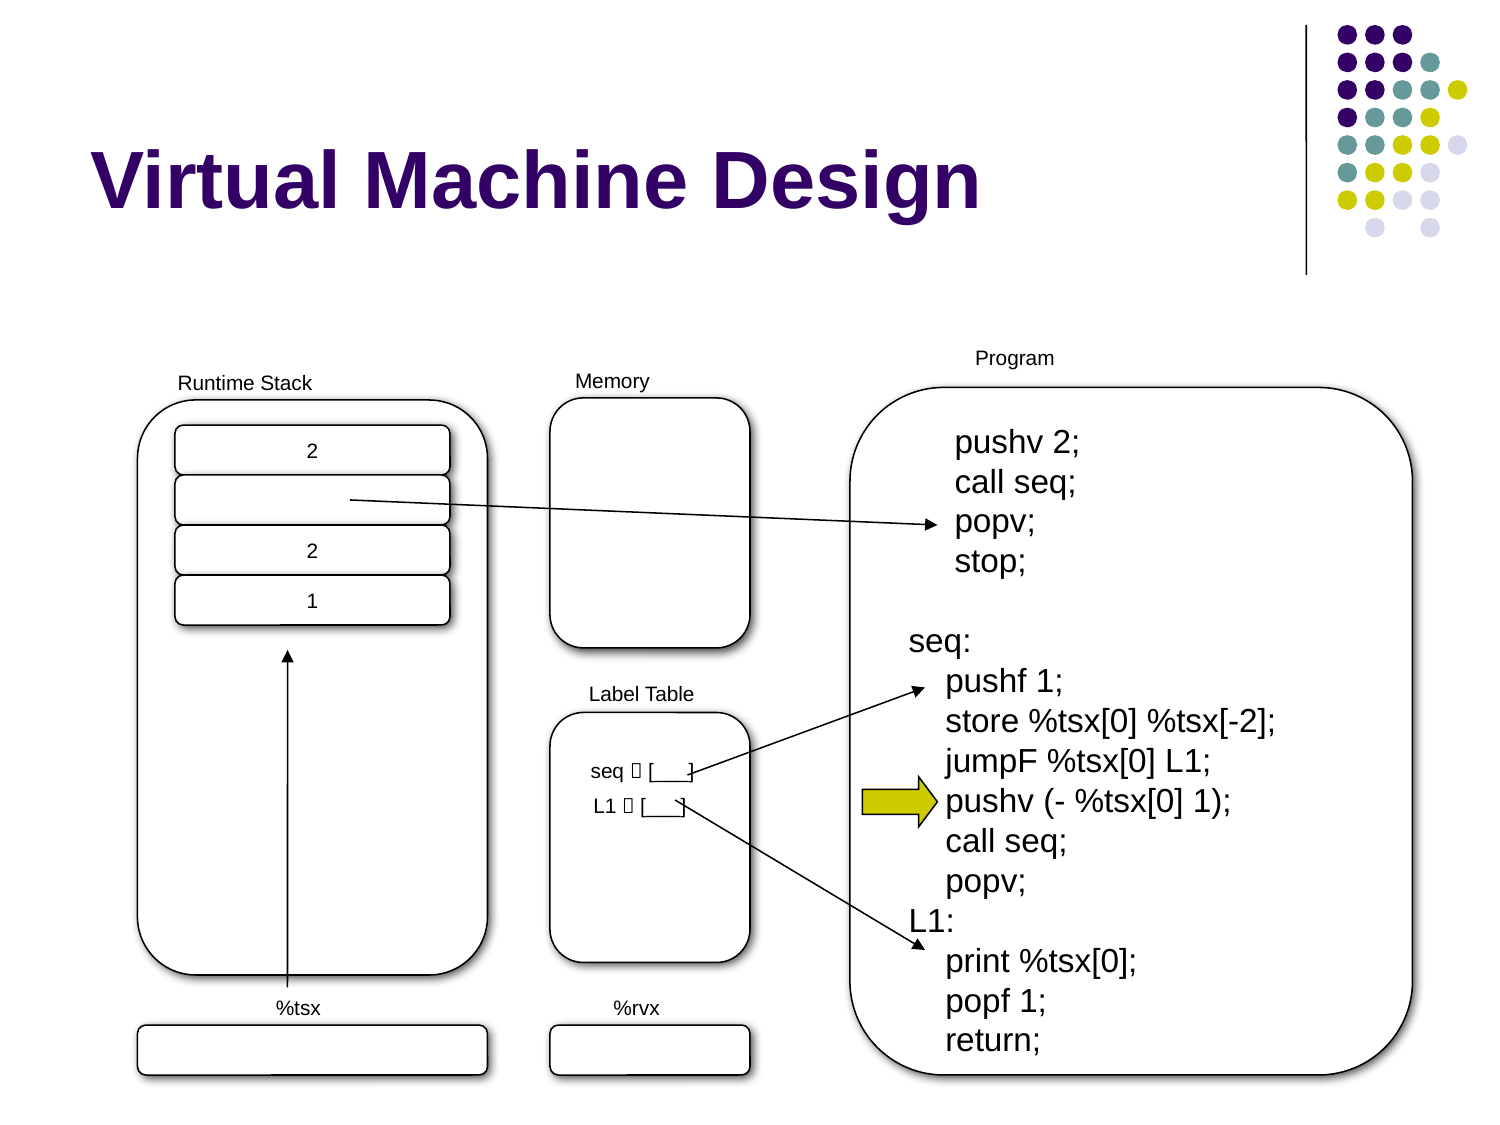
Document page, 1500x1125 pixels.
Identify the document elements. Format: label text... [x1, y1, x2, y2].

text_box 1 [174, 575, 451, 626]
text_box [549, 712, 751, 963]
text_box [137, 1025, 488, 1076]
text_box Program [960, 337, 1070, 378]
text_box 2 [174, 425, 451, 473]
text_box [849, 387, 1413, 1075]
text_box [687, 685, 925, 776]
text_box [137, 399, 488, 976]
text_box Runtime Stack [162, 362, 328, 403]
text_box seq  [___] [575, 750, 710, 790]
title Virtual Machine Design [75, 20, 1313, 233]
text_box [549, 509, 751, 648]
text_box %rvx [598, 987, 675, 1028]
text_box 2 [174, 525, 451, 573]
text_box %tsx [261, 987, 336, 1028]
text_box [674, 799, 925, 950]
text_box Memory [560, 360, 665, 401]
text_box [862, 776, 938, 827]
text_box [281, 649, 294, 988]
text_box L1  [___] [578, 784, 702, 825]
text_box [174, 474, 451, 523]
text_box [549, 397, 751, 516]
text_box pushv 2; call seq; popv; stop; seq: pushf 1; store %tsx[0] %tsx[-2]; jumpF %tsx[0] L1; pushv (- %tsx[0] 1); call seq; popv; L1: print %tsx[0]; popf 1; return; [893, 412, 1312, 1066]
text_box [349, 499, 938, 531]
text_box Label Table [574, 672, 710, 713]
text_box [549, 1025, 751, 1076]
